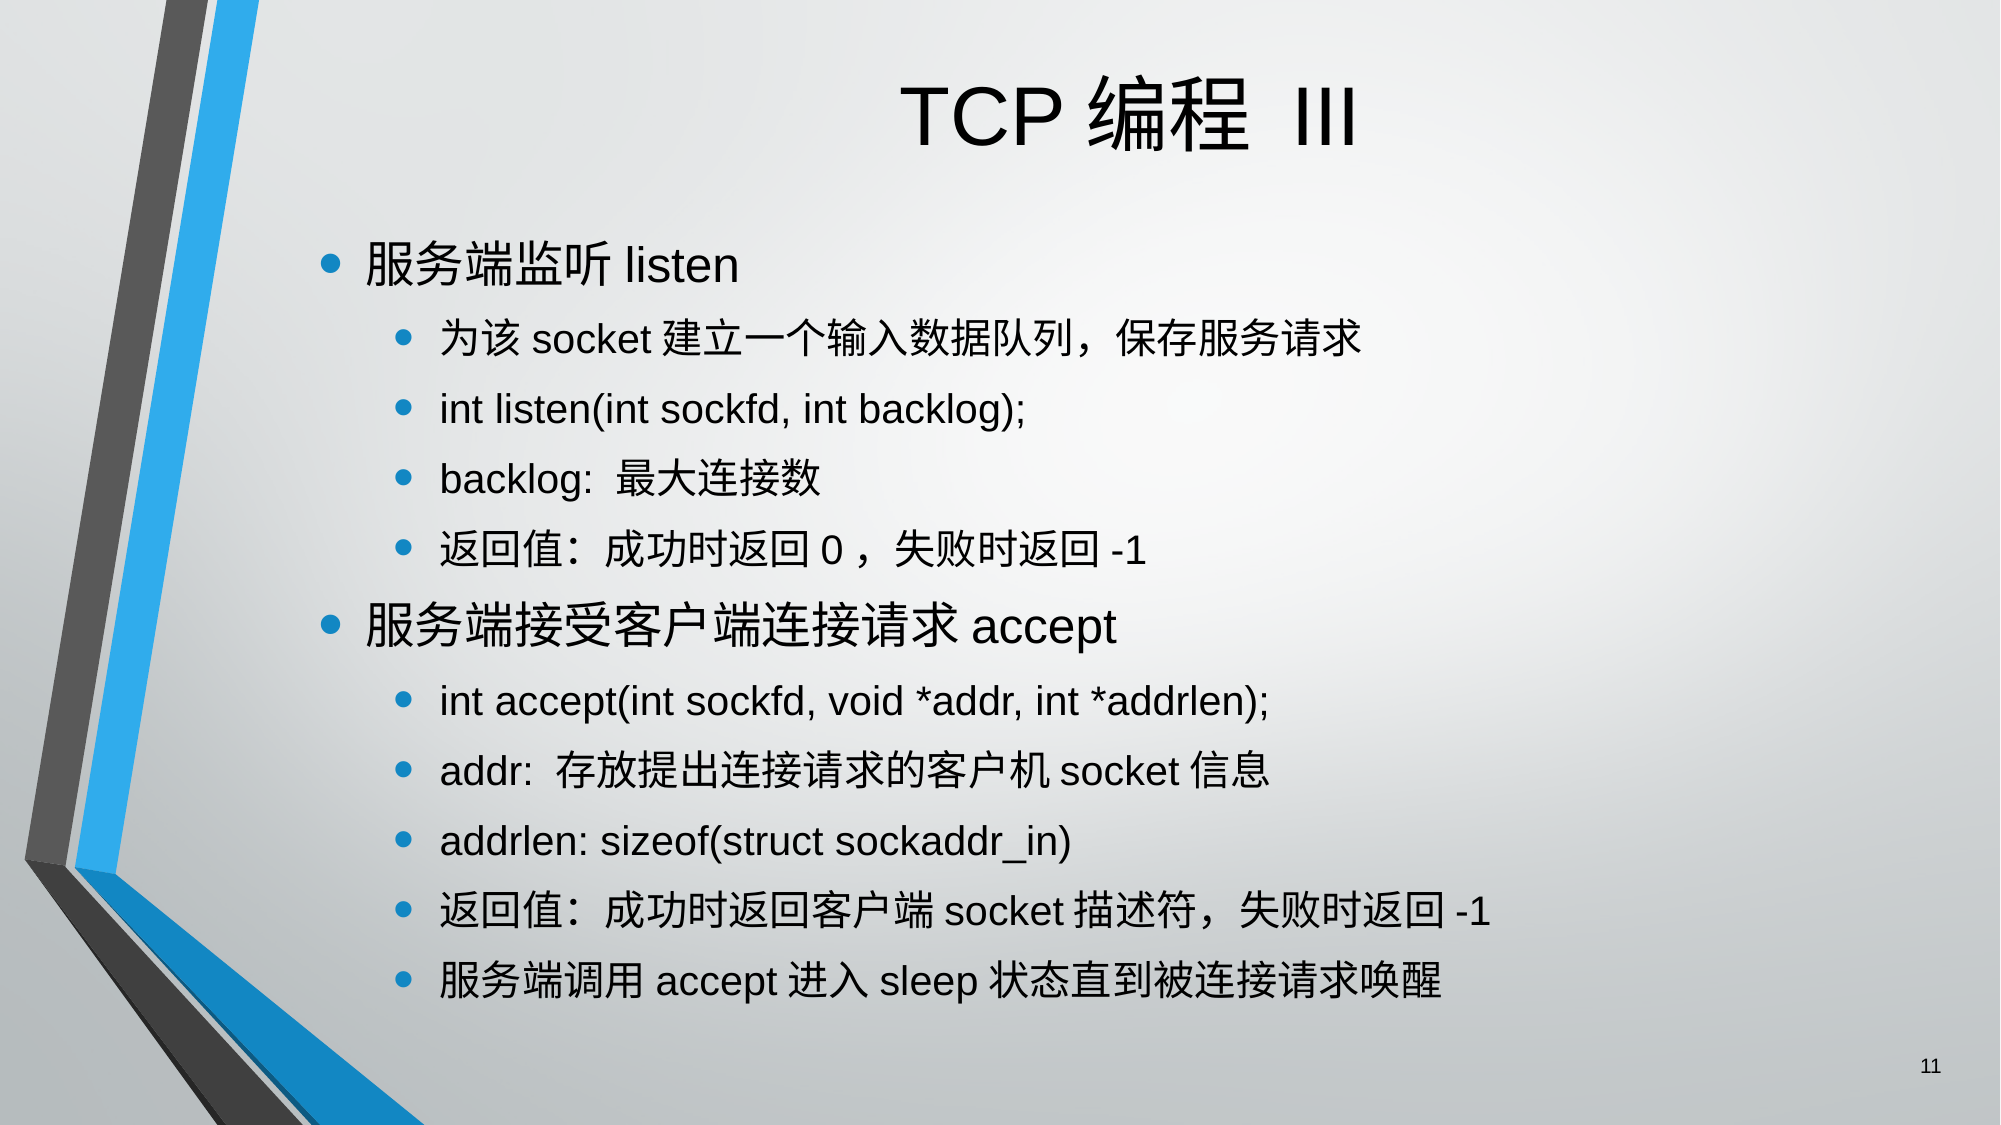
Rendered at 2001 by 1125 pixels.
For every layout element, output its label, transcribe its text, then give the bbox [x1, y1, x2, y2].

slide_number 11 [1866, 1034, 1957, 1095]
list 服务端监听listen 为该socket建立一个输入数据队列，保存服务请求 int listen(int sockfd, int backlog); backlog: 最大连接数 返回值：成功时返回0，失败时返回-1 服务端接受客户端连接请求accept int accept(int sockfd, void *addr, int *addrlen); addr: 存放提出连接请求的客户机socket信息 addrlen: sizeof(struct sockaddr_in) 返回值：成功时返回客户端socket描述符，失败时返回-1 服务端调用accept进入sleep状态直到被连接请求唤醒 [304, 202, 1957, 1014]
title TCP编程 III [304, 38, 1957, 187]
